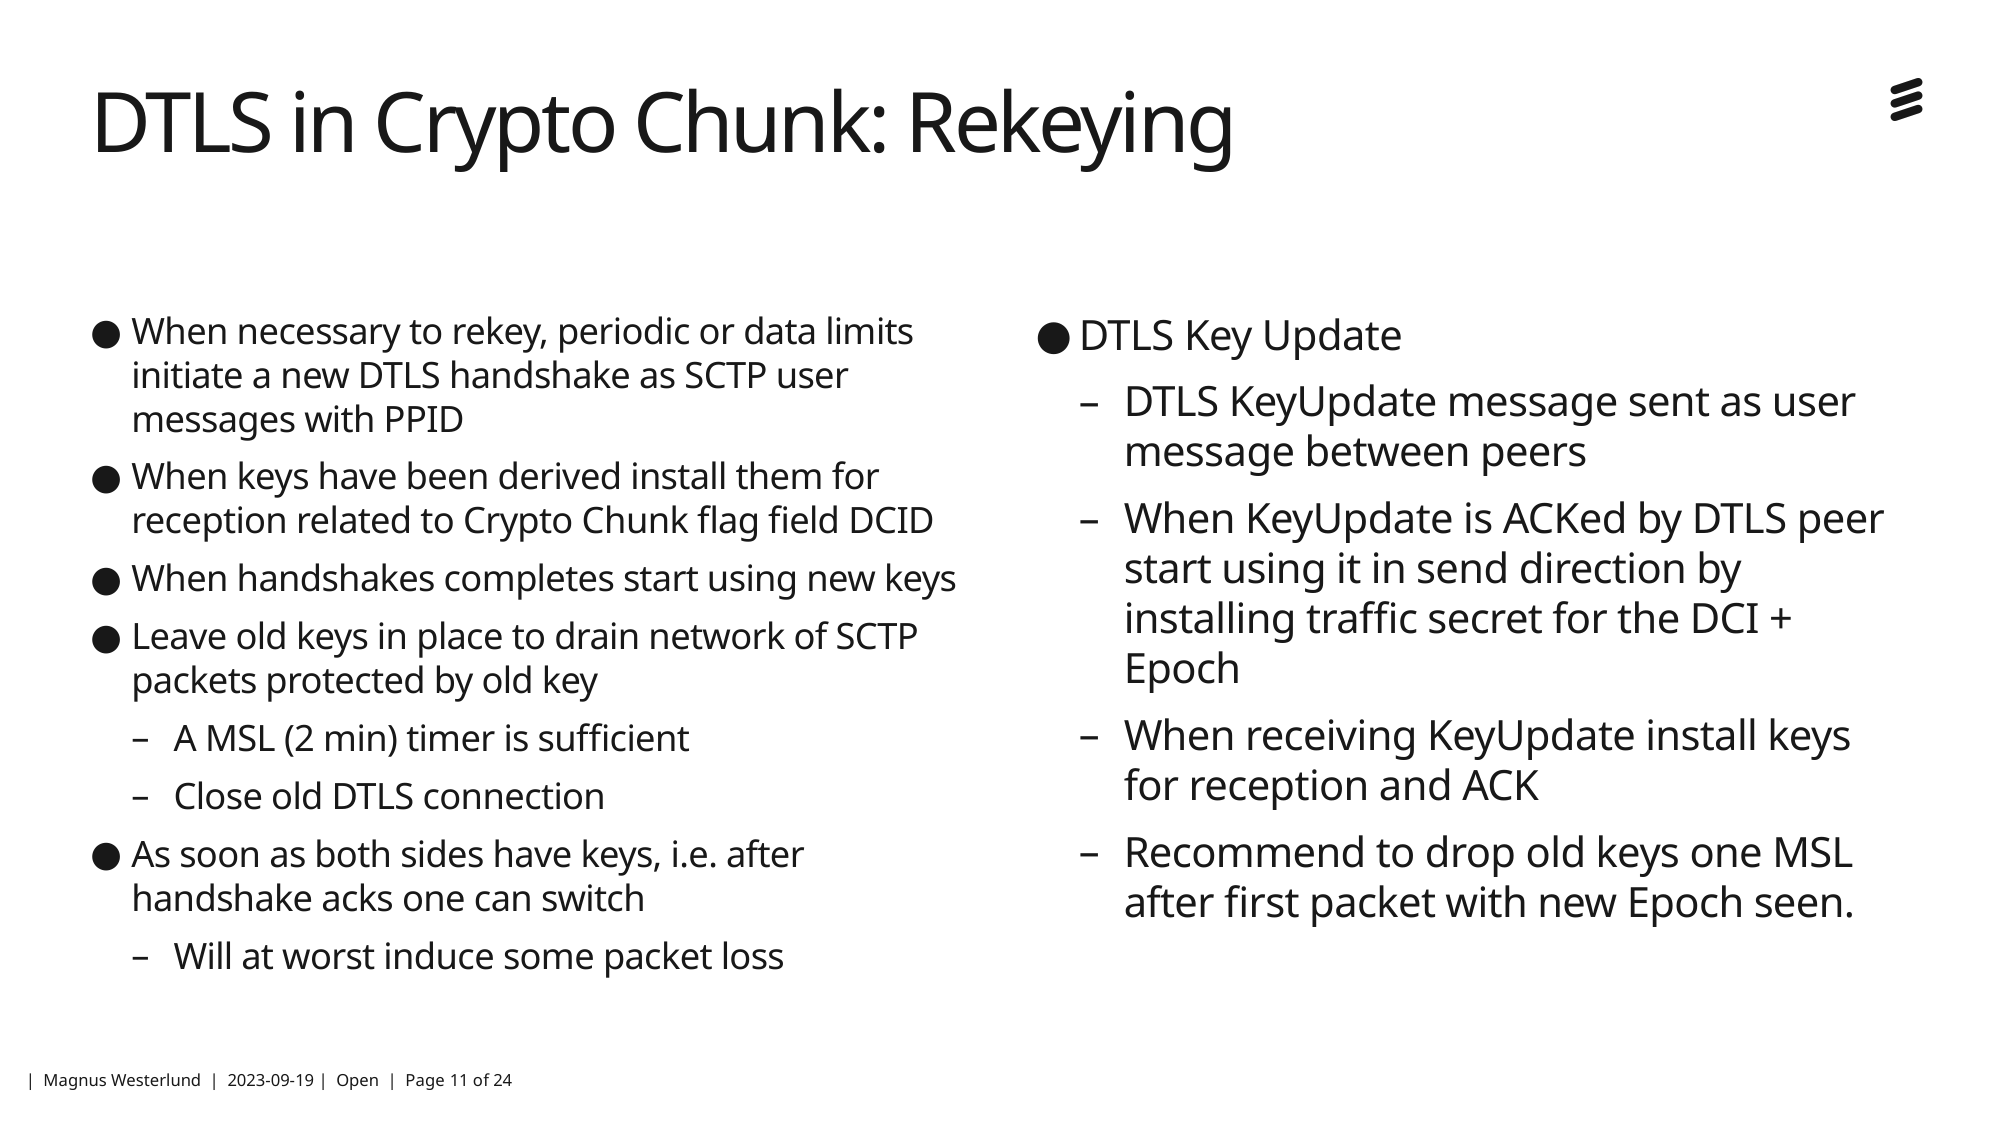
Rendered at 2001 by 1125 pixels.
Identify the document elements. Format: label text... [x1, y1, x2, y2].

title DTLS in Crypto Chunk: Rekeying [78, 77, 1450, 256]
list DTLS Key Update DTLS KeyUpdate message sent as user message between peers When KeyUpdate is ACKed by DTLS peer start using it in send direction by installing traffic secret for the DCI + Epoch When receiving KeyUpdate install keys for reception and ACK Recommend to drop old keys one MSL after first packet with new Epoch seen. [1023, 302, 1922, 1024]
list When necessary to rekey, periodic or data limits initiate a new DTLS handshake as SCTP user messages with PPID When keys have been derived install them for reception related to Crypto Chunk flag field DCID When handshakes completes start using new keys Leave old keys in place to drain network of SCTP packets protected by old key A MSL (2 min) timer is sufficient Close old DTLS connection As soon as both sides have keys, i.e. after handshake acks one can switch Will at worst induce some packet loss [78, 302, 977, 1024]
picture [1885, 78, 1928, 121]
